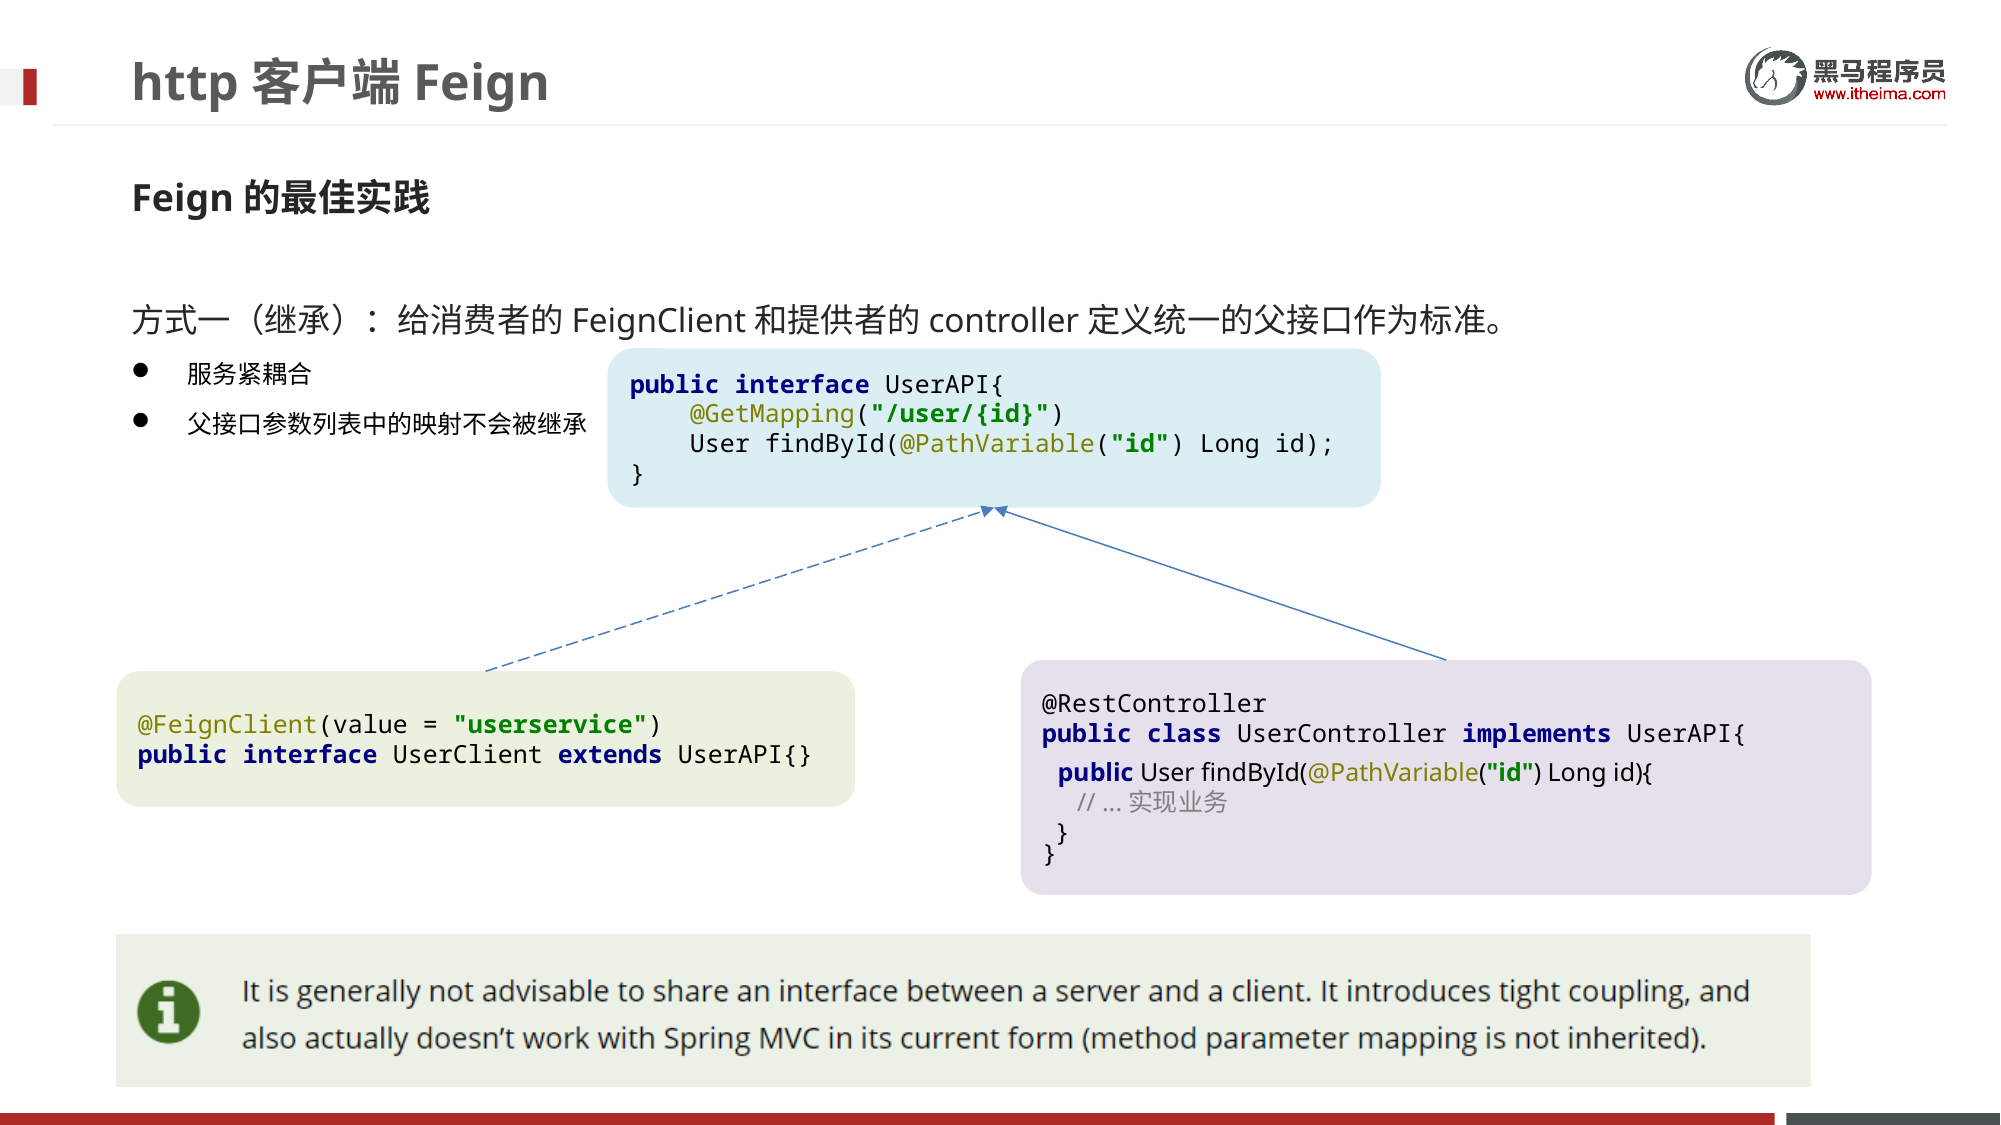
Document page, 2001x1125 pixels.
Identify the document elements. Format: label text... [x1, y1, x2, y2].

text_box @RestController public class UserController implements UserAPI{ } [1018, 657, 1874, 898]
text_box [485, 507, 995, 672]
picture [1744, 46, 1946, 106]
text_box public User findById(@PathVariable("id") Long id){ // ...实现业务 } [1036, 748, 1852, 854]
list Feign的最佳实践 [116, 154, 1872, 239]
title http客户端Feign [116, 38, 1556, 124]
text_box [993, 507, 1447, 661]
picture [116, 934, 1811, 1087]
list 方式一（继承）：给消费者的FeignClient和提供者的controller定义统一的父接口作为标准。 服务紧耦合 父接口参数列表中的映射不会被继承 [116, 271, 1872, 683]
text_box @FeignClient(value = "userservice") public interface UserClient extends UserAPI{} [114, 669, 857, 809]
text_box public interface UserAPI{ @GetMapping("/user/{id}") User findById(@PathVariable("id") Long id); } [605, 346, 1383, 506]
list 方式一（继承）：给消费者的FeignClient和提供者的controller定义统一的父接口作为标准。 服务紧耦合 父接口参数列表中的映射不会被继承 [116, 670, 1021, 828]
